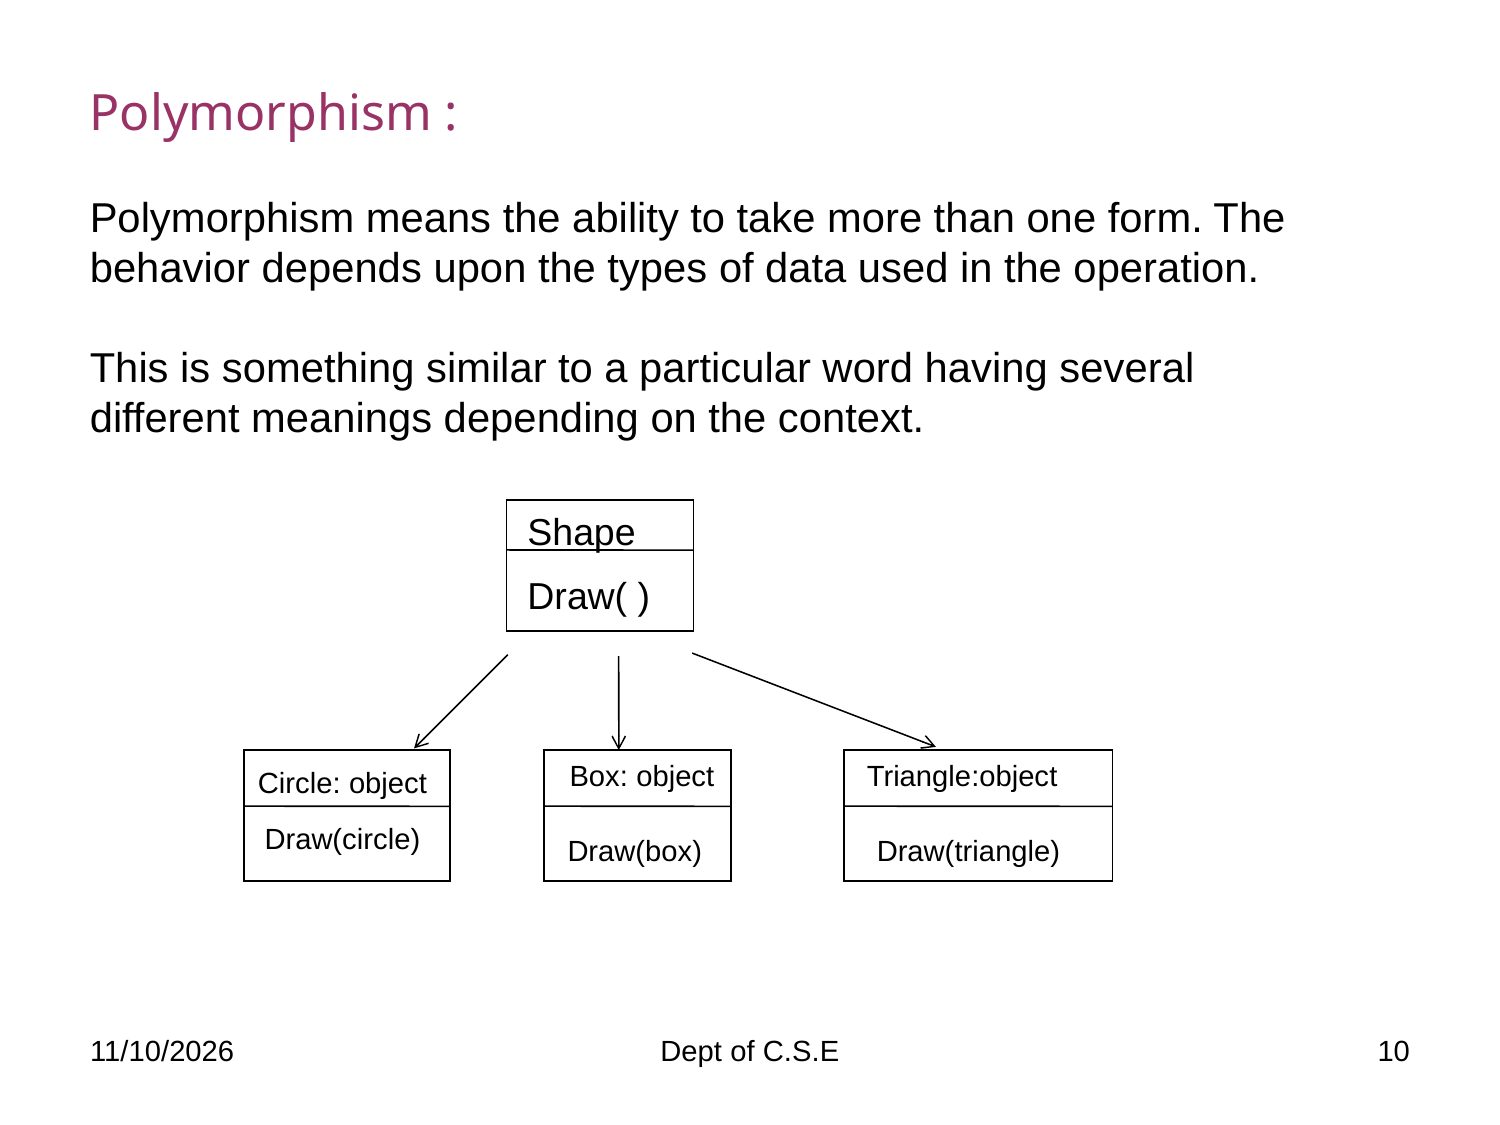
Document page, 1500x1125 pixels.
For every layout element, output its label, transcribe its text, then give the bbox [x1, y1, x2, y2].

text_box Box: object [554, 750, 738, 800]
footer Dept of C.S.E [512, 1024, 988, 1103]
text_box Draw( ) [512, 564, 666, 625]
text_box Triangle:object [843, 750, 1113, 806]
text_box [692, 652, 936, 749]
text_box Draw(triangle) [853, 825, 1076, 875]
text_box [243, 750, 451, 757]
text_box [506, 550, 694, 632]
text_box [506, 500, 512, 549]
text_box Shape [512, 500, 662, 560]
text_box [543, 807, 732, 882]
text_box Triangle:object [843, 807, 1113, 882]
text_box Polymorphism : Polymorphism means the ability to take more than one form. The behavior depends upon the types of data used in the operation. This is something similar to a particular word having several different meanings depending on the context. [74, 72, 1318, 548]
text_box [243, 808, 451, 882]
text_box [543, 750, 732, 806]
text_box Draw(circle) [249, 812, 444, 863]
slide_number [74, 1024, 426, 1103]
slide_number 10 [1074, 1024, 1426, 1103]
text_box Draw(box) [536, 825, 726, 875]
text_box [662, 500, 694, 550]
text_box Circle: object [243, 757, 451, 808]
text_box [414, 654, 508, 749]
